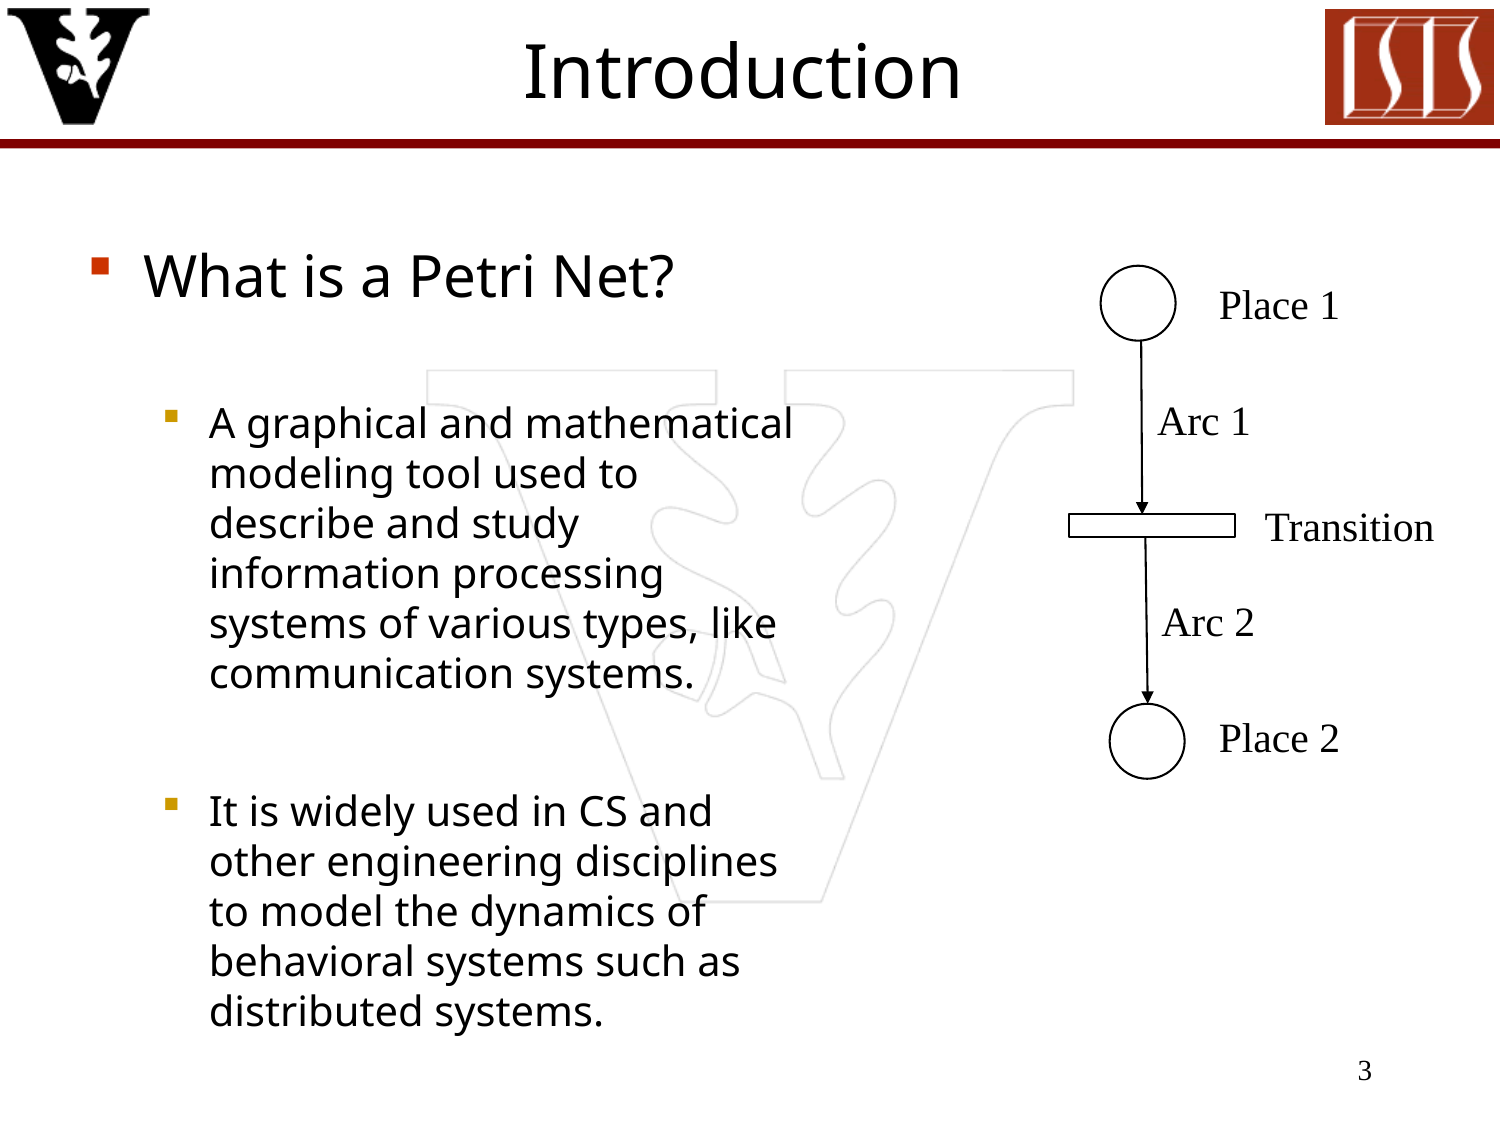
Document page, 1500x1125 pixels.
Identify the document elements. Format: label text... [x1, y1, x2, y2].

title Introduction [237, 0, 1250, 138]
text_box Transition [1249, 492, 1462, 558]
text_box Arc 2 [1153, 587, 1313, 652]
slide_number 3 [1074, 1037, 1388, 1101]
text_box [1100, 265, 1176, 341]
text_box Place 1 [1203, 270, 1370, 336]
text_box Place 2 [1203, 703, 1370, 769]
list What is a Petri Net? A graphical and mathematical modeling tool used to describe and study information processing systems of various types, like communication systems. It is widely used in CS and other engineering disciplines to model the dynamics of behavioral systems such as distributed systems. [72, 231, 814, 1046]
text_box [1109, 704, 1185, 779]
text_box Arc 1 [1147, 386, 1308, 452]
picture [0, 149, 1500, 1125]
text_box [1068, 514, 1236, 538]
picture [0, 0, 1500, 139]
